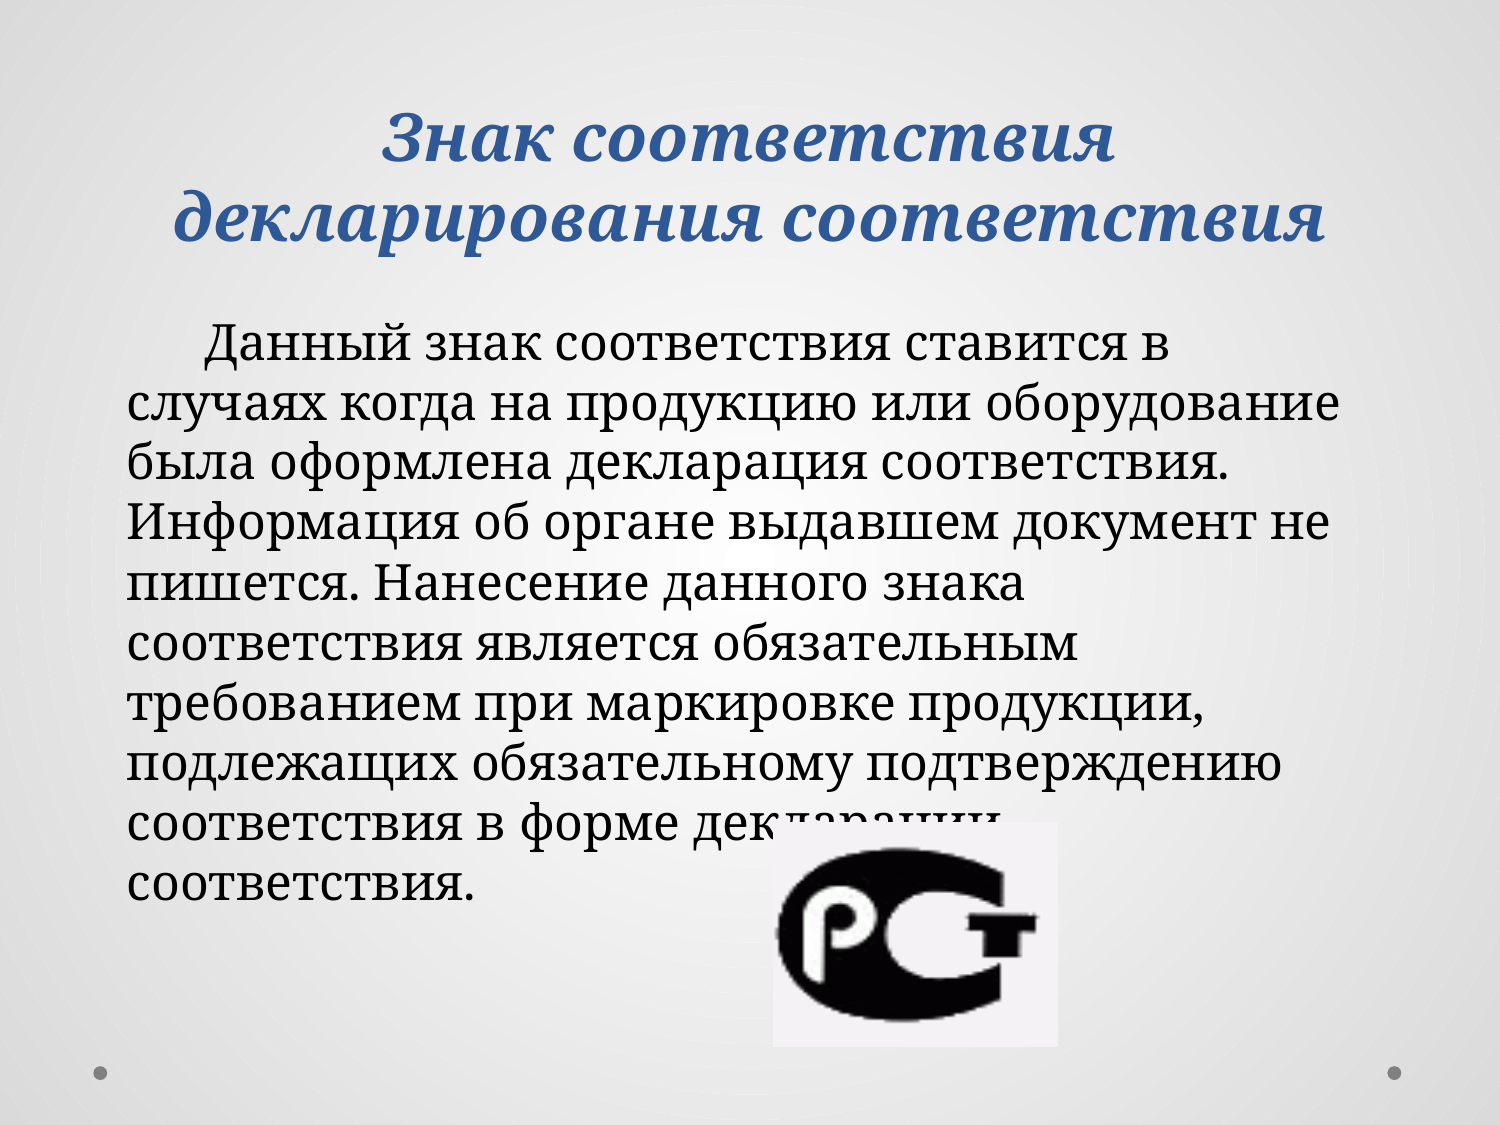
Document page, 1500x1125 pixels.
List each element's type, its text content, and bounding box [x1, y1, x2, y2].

text_box Данный знак соответствия ставится в случаях когда на продукцию или оборудование была оформлена декларация соответствия. Информация об органе выдавшем документ не пишется. Нанесение данного знака соответствия является обязательным требованием при маркировке продукции, подлежащих обязательному подтверждению соответствия в форме декларации соответствия. [112, 302, 1376, 963]
title Знак соответствия декларирования соответствия [75, 0, 1425, 263]
picture [773, 822, 1058, 1047]
